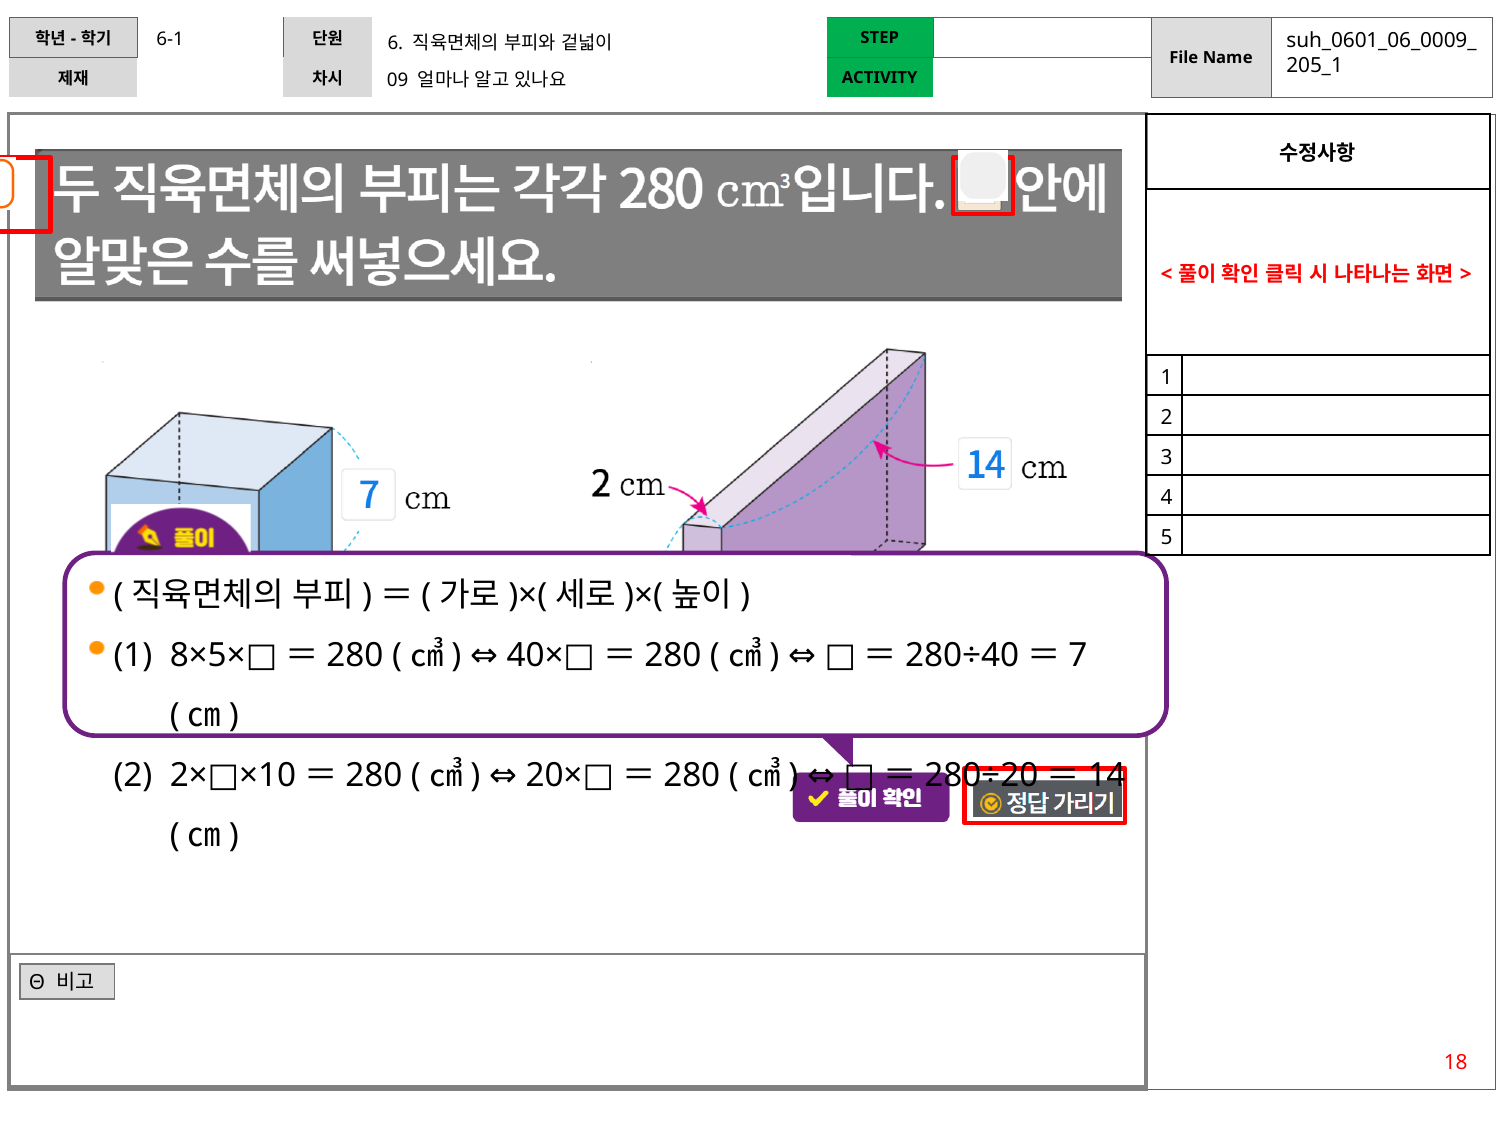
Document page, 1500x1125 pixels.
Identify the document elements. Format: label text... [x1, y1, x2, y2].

text_box 6. 직육면체의 부피와 겉넓이 [372, 23, 828, 48]
table_cell 1 [1147, 356, 1181, 394]
text_box suh_0601_06_0009_205_1 [1271, 18, 1500, 84]
text_box 09 얼마나 알고 있나요 [372, 60, 821, 96]
table_cell [1183, 356, 1489, 394]
table_cell [1183, 436, 1489, 474]
picture [34, 149, 1123, 825]
table_cell <풀이 확인 클릭 시 나타나는 화면> [1147, 190, 1489, 354]
table_cell [1183, 476, 1489, 514]
text_box [962, 816, 1127, 825]
table_cell 4 [1147, 476, 1181, 514]
text_box 6-1 [141, 18, 284, 55]
table_cell [1183, 396, 1489, 434]
table_cell 5 [1174, 516, 1181, 554]
picture [0, 157, 17, 211]
table_cell [1183, 516, 1489, 554]
table_cell 3 [1147, 436, 1181, 474]
table_header 수정사항 [1147, 115, 1489, 188]
table_cell 2 [1147, 396, 1181, 434]
text_box [0, 156, 29, 234]
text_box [64, 504, 1170, 796]
